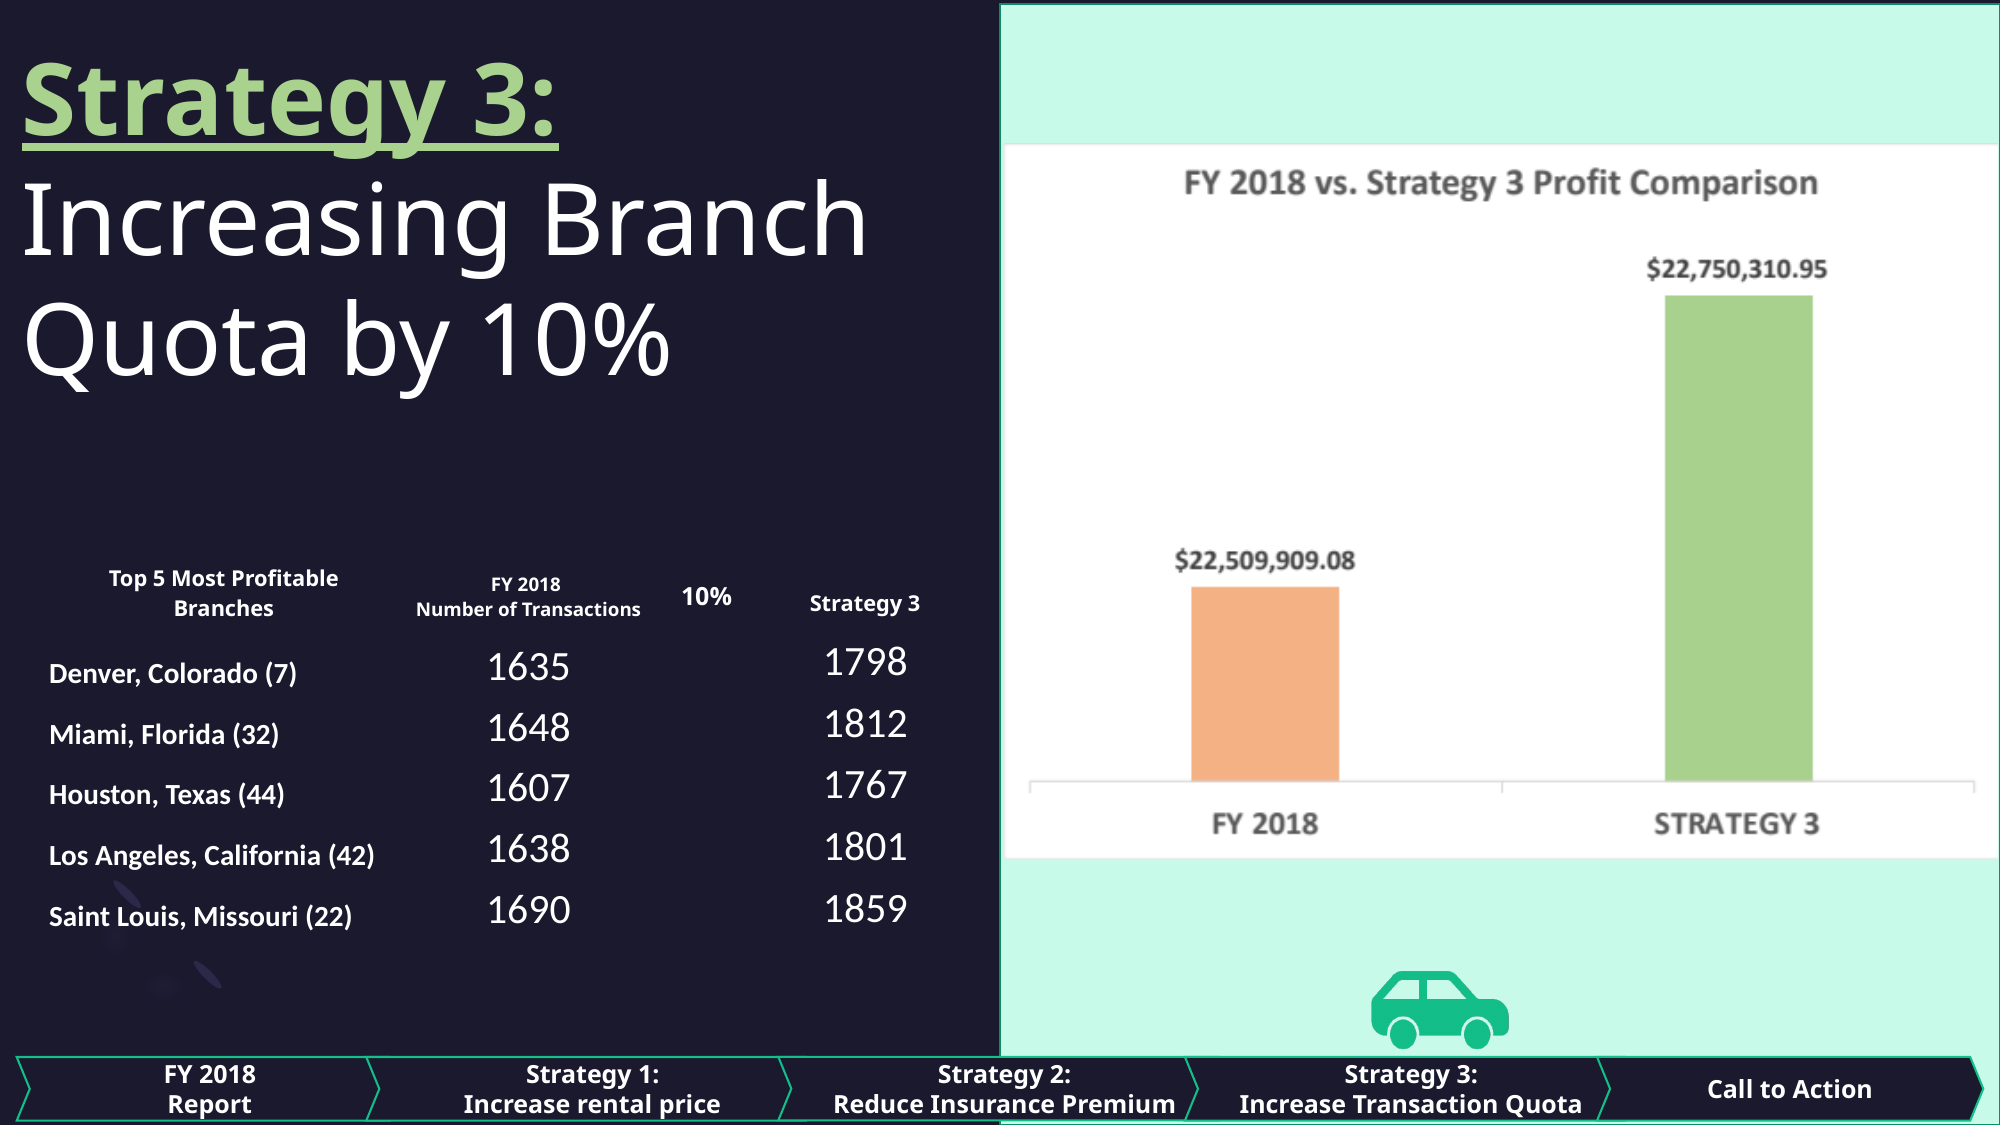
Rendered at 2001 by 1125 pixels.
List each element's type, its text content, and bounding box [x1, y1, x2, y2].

table_cell Los Angeles, California (42) [48, 812, 400, 873]
table_header Strategy 3 [750, 563, 980, 625]
picture [1003, 143, 1999, 859]
table_cell Houston, Texas (44) [48, 752, 400, 812]
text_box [16, 1056, 1984, 1121]
title Strategy 3: Increasing Branch Quota by 10% [21, 35, 932, 946]
table_cell 1798 [750, 625, 980, 686]
table_cell Denver, Colorado (7) [48, 630, 400, 691]
table_cell 1635 [400, 630, 657, 691]
table_header Top 5 Most Profitable Branches [48, 556, 400, 630]
text_box [999, 3, 2000, 1125]
table_cell Miami, Florida (32) [48, 691, 400, 752]
table_cell Saint Louis, Missouri (22) [48, 873, 400, 934]
table_cell 1859 [750, 871, 980, 933]
table_cell 1690 [400, 873, 657, 934]
table_cell 1767 [750, 748, 980, 809]
picture [1366, 927, 1514, 1093]
table_cell 1648 [400, 691, 657, 752]
table_cell 1801 [750, 809, 980, 871]
table_cell 1638 [400, 812, 657, 873]
table_cell 1607 [400, 752, 657, 812]
table_cell 1812 [750, 686, 980, 748]
table_header FY 2018 Number of Transactions [400, 556, 657, 630]
